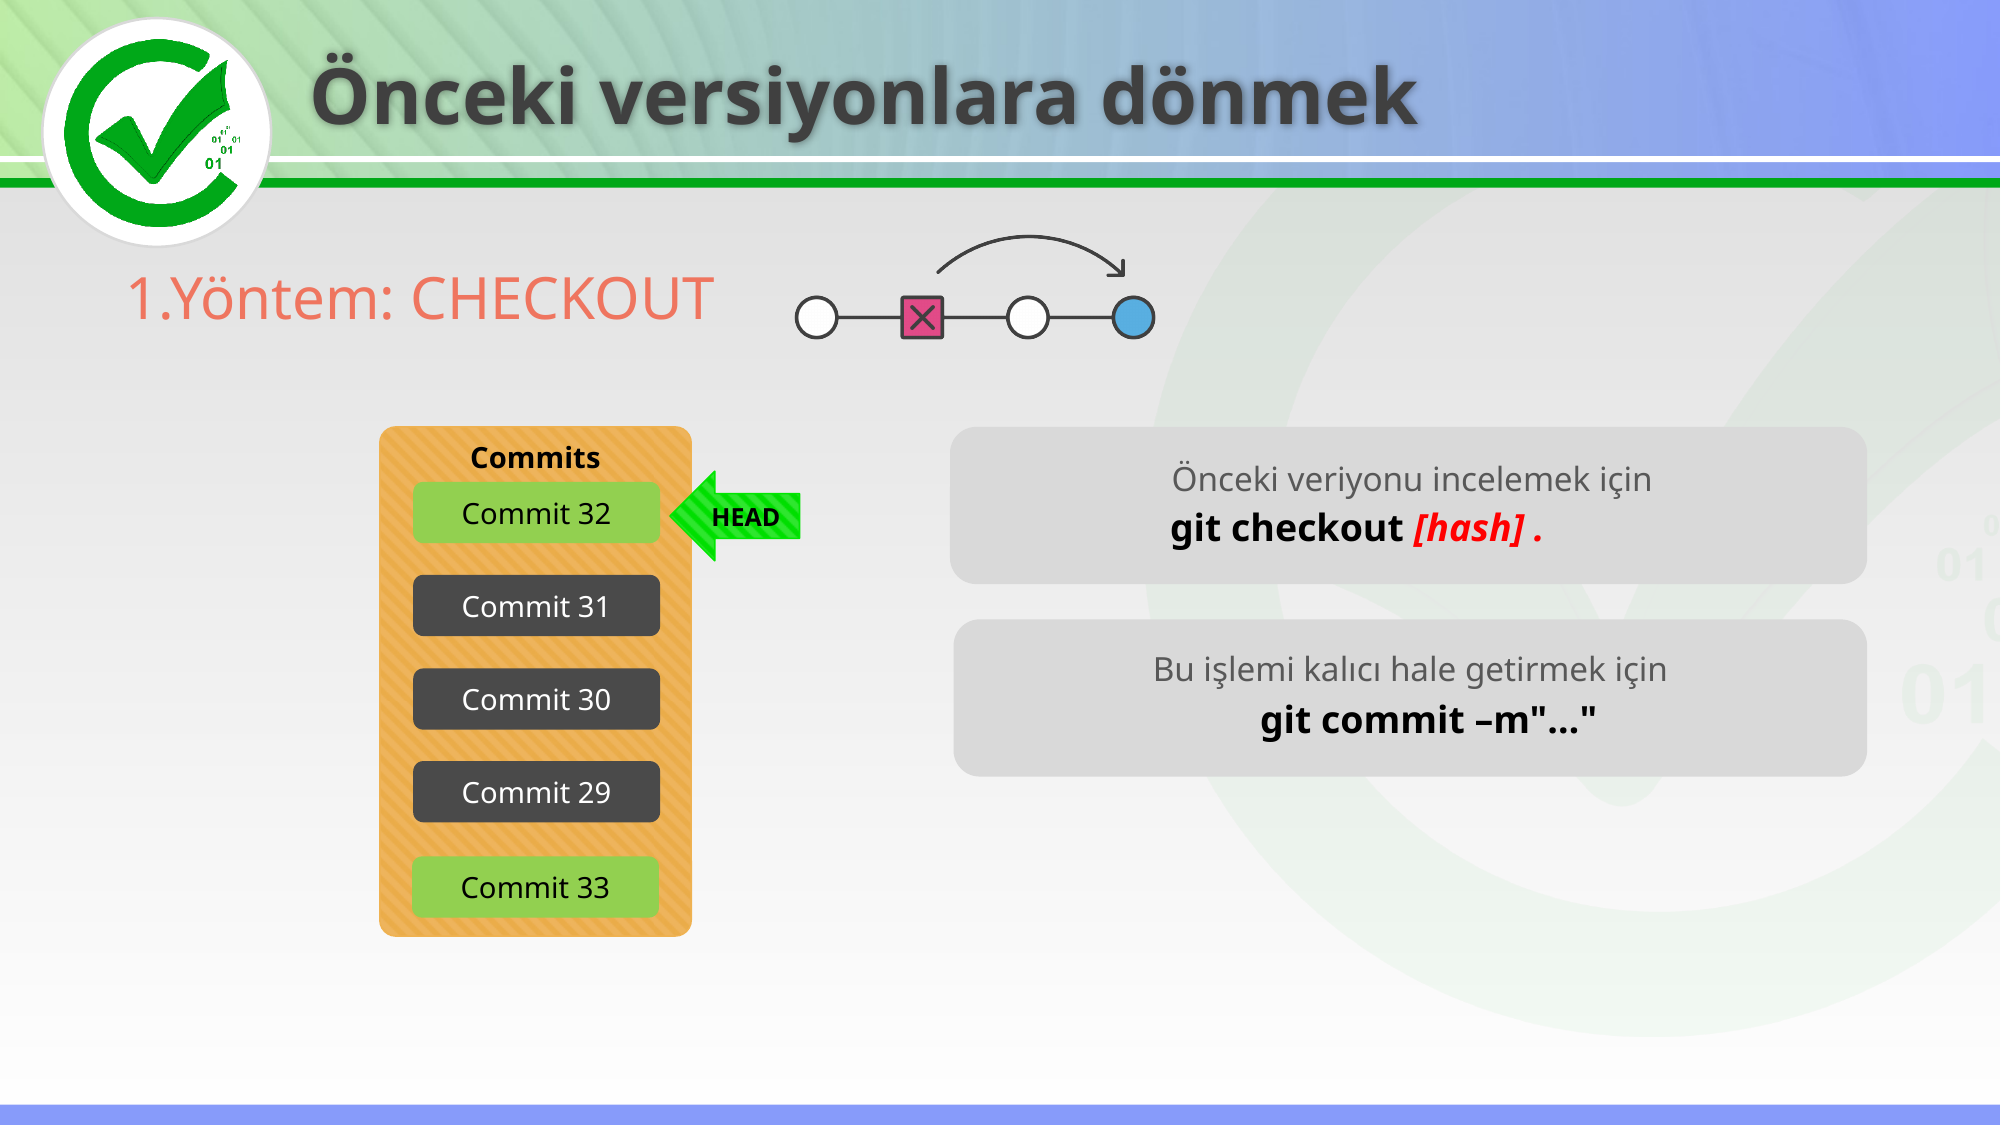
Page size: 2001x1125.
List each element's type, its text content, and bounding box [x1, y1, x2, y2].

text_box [953, 619, 1868, 777]
text_box Commit 30 [412, 667, 661, 731]
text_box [949, 426, 1868, 585]
list Önceki versiyonlara dönmek [294, 39, 1936, 148]
text_box Commit 29 [412, 760, 661, 824]
text_box HEAD [669, 470, 801, 562]
text_box Commits [379, 426, 693, 937]
text_box Commit 32 [412, 481, 661, 544]
picture [0, 0, 2001, 1037]
picture [0, 163, 49, 178]
text_box Commit 31 [412, 574, 661, 637]
text_box 1.Yöntem: CHECKOUT [110, 254, 731, 339]
text_box Commit 33 [411, 855, 660, 919]
